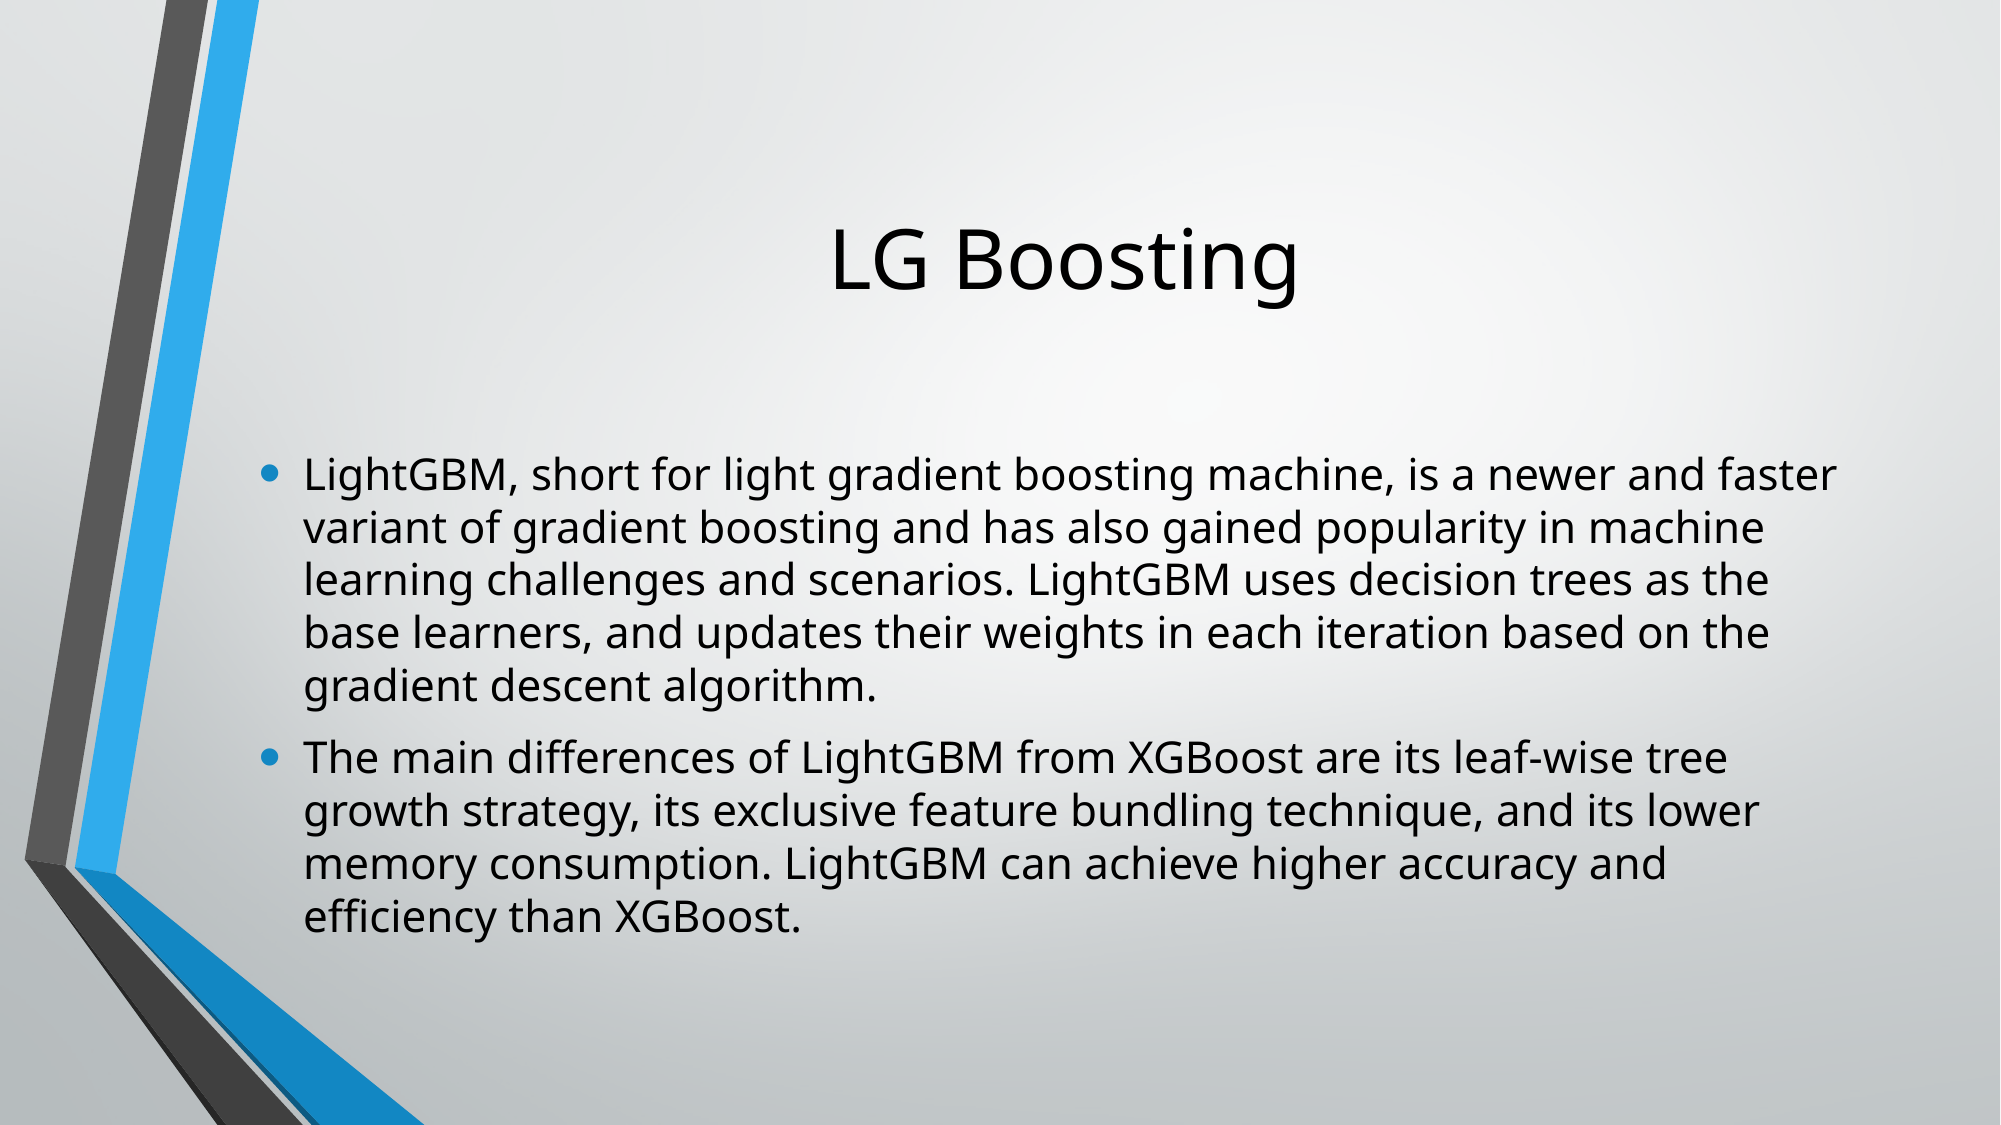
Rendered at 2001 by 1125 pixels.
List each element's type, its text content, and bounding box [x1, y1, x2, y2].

title LG Boosting [243, 112, 1887, 400]
list LightGBM, short for light gradient boosting machine, is a newer and faster variant of gradient boosting and has also gained popularity in machine learning challenges and scenarios. LightGBM uses decision trees as the base learners, and updates their weights in each iteration based on the gradient descent algorithm. The main differences of LightGBM from XGBoost are its leaf-wise tree growth strategy, its exclusive feature bundling technique, and its lower memory consumption. LightGBM can achieve higher accuracy and efficiency than XGBoost. [243, 437, 1887, 950]
